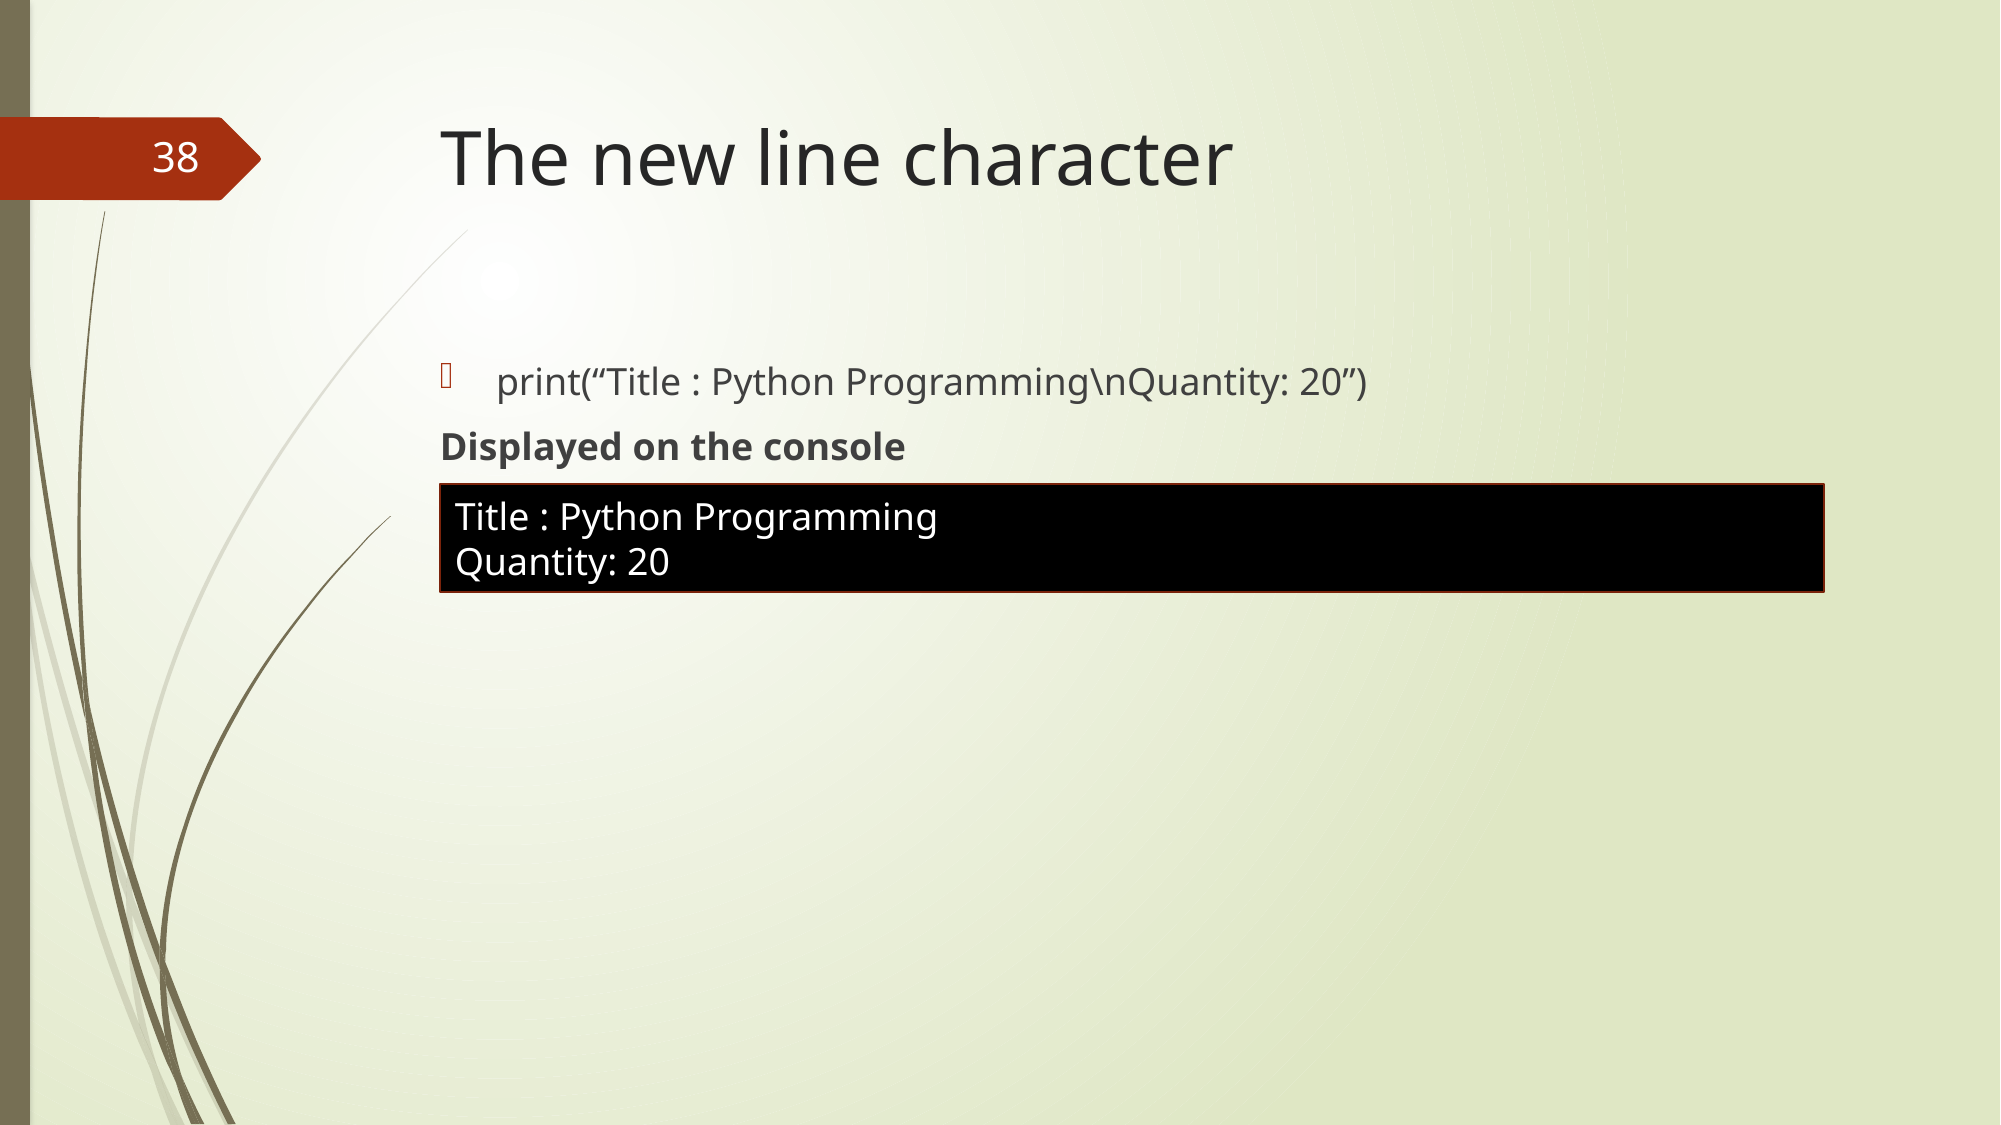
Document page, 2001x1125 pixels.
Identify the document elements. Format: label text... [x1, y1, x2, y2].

title The new line character [425, 102, 1888, 313]
slide_number 38 [87, 129, 216, 190]
list print(“Title : Python Programming\nQuantity: 20”) Displayed on the console [424, 350, 1888, 970]
text_box Title : Python Programming Quantity: 20 [439, 483, 1825, 593]
